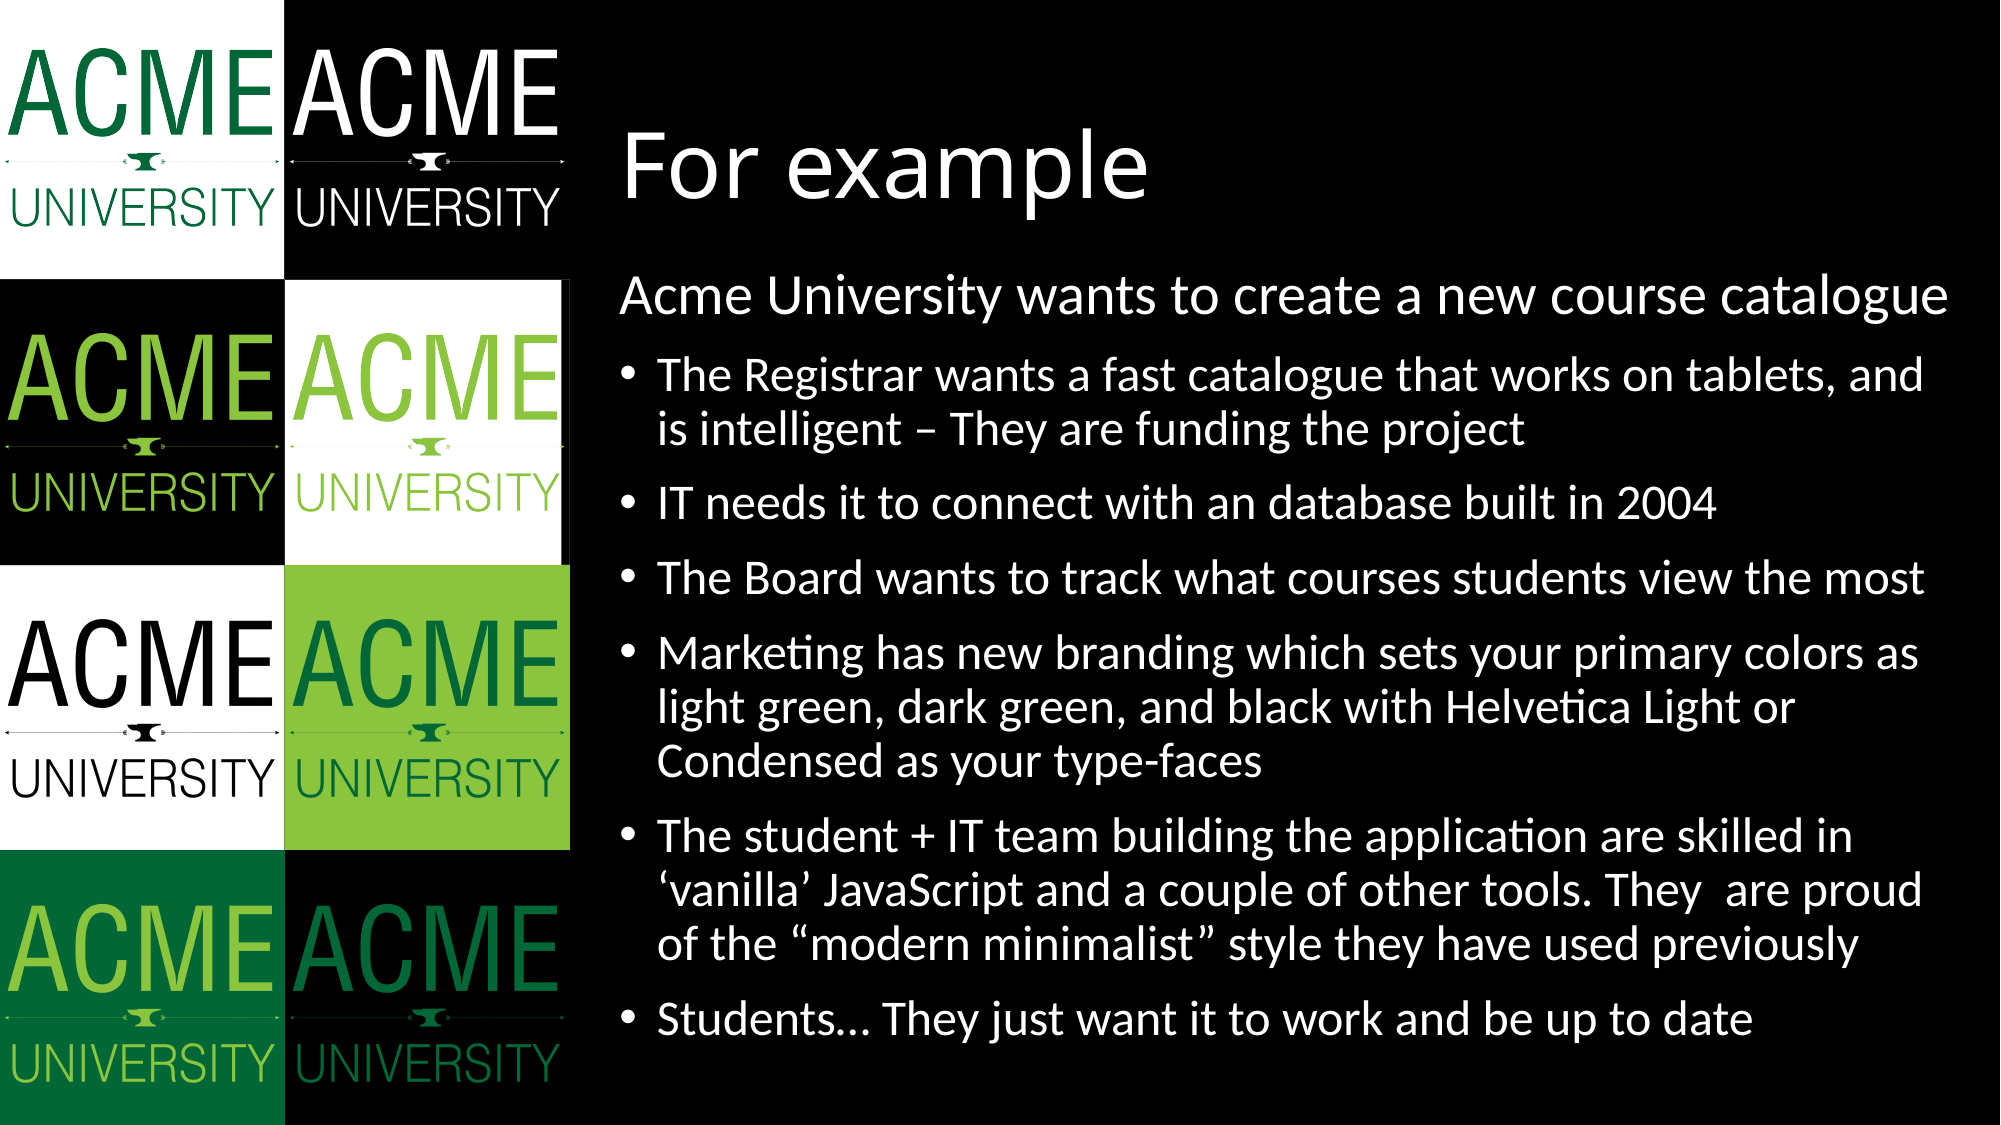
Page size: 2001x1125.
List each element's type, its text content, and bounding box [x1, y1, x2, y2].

title For example [604, 59, 1985, 256]
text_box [0, 0, 570, 1125]
list Acme University wants to create a new course catalogue The Registrar wants a fast catalogue that works on tablets, and is intelligent – They are funding the project IT needs it to connect with an database built in 2004 The Board wants to track what courses students view the most Marketing has new branding which sets your primary colors as light green, dark green, and black with Helvetica Light or Condensed as your type-faces The student + IT team building the application are skilled in ‘vanilla’ JavaScript and a couple of other tools. They are proud of the “modern minimalist” style they have used previously Students… They just want it to work and be up to date [604, 256, 1985, 1101]
